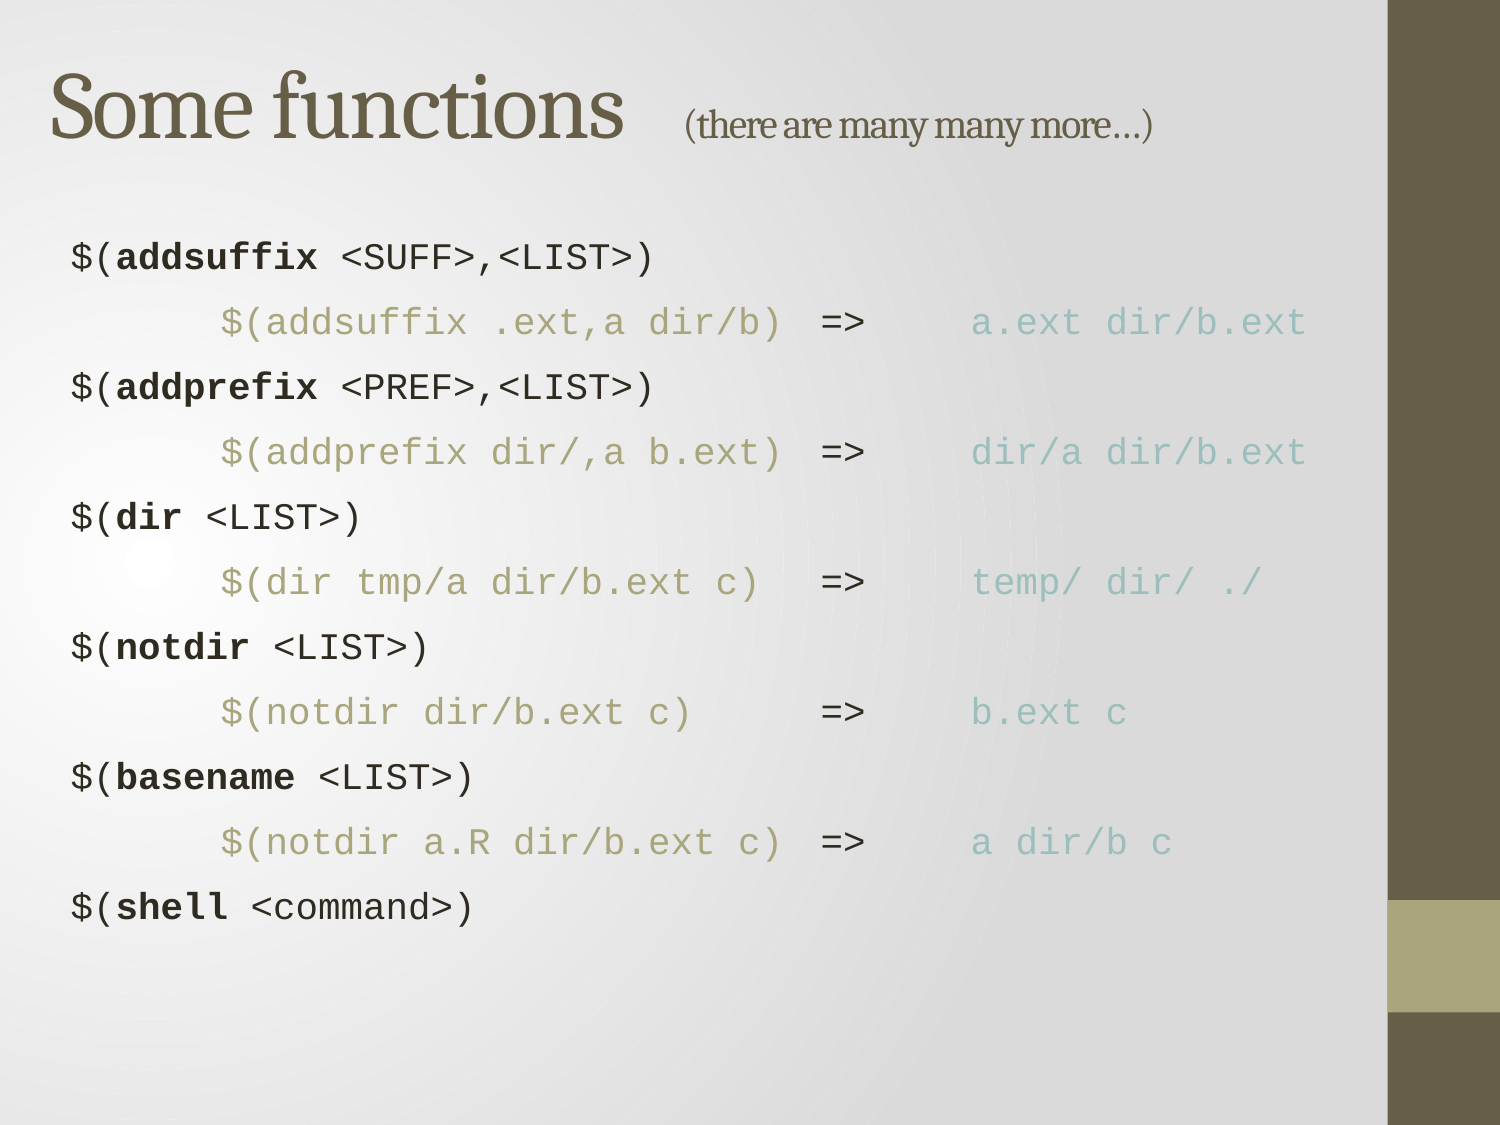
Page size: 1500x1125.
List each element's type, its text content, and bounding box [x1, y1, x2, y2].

list $(addsuffix <SUFF>,<LIST>) $(addsuffix .ext,a dir/b) => a.ext dir/b.ext $(addprefix <PREF>,<LIST>) $(addprefix dir/,a b.ext) => dir/a dir/b.ext $(dir <LIST>) $(dir tmp/a dir/b.ext c) => temp/ dir/ ./ $(notdir <LIST>) $(notdir dir/b.ext c) => b.ext c $(basename <LIST>) $(notdir a.R dir/b.ext c) => a dir/b c $(shell <command>) [36, 224, 1389, 1052]
title Some functions (there are many many more…) [36, 6, 1287, 195]
